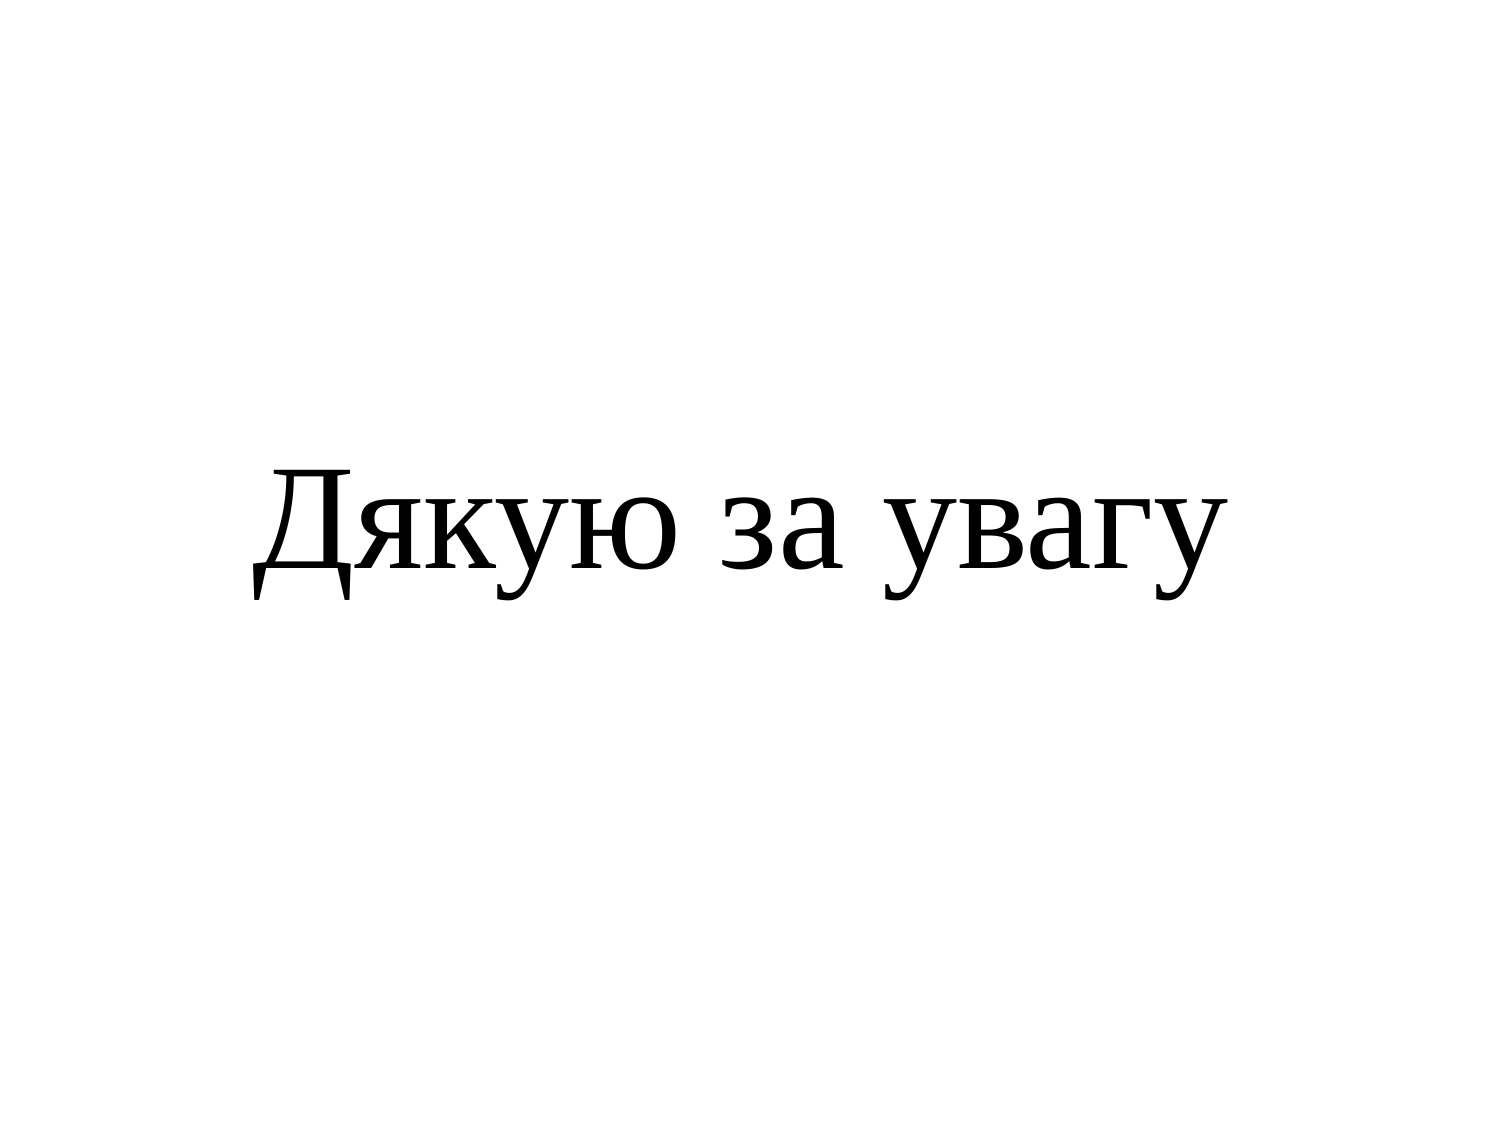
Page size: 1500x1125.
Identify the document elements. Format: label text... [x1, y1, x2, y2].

list Дякую за увагу [73, 410, 1424, 693]
